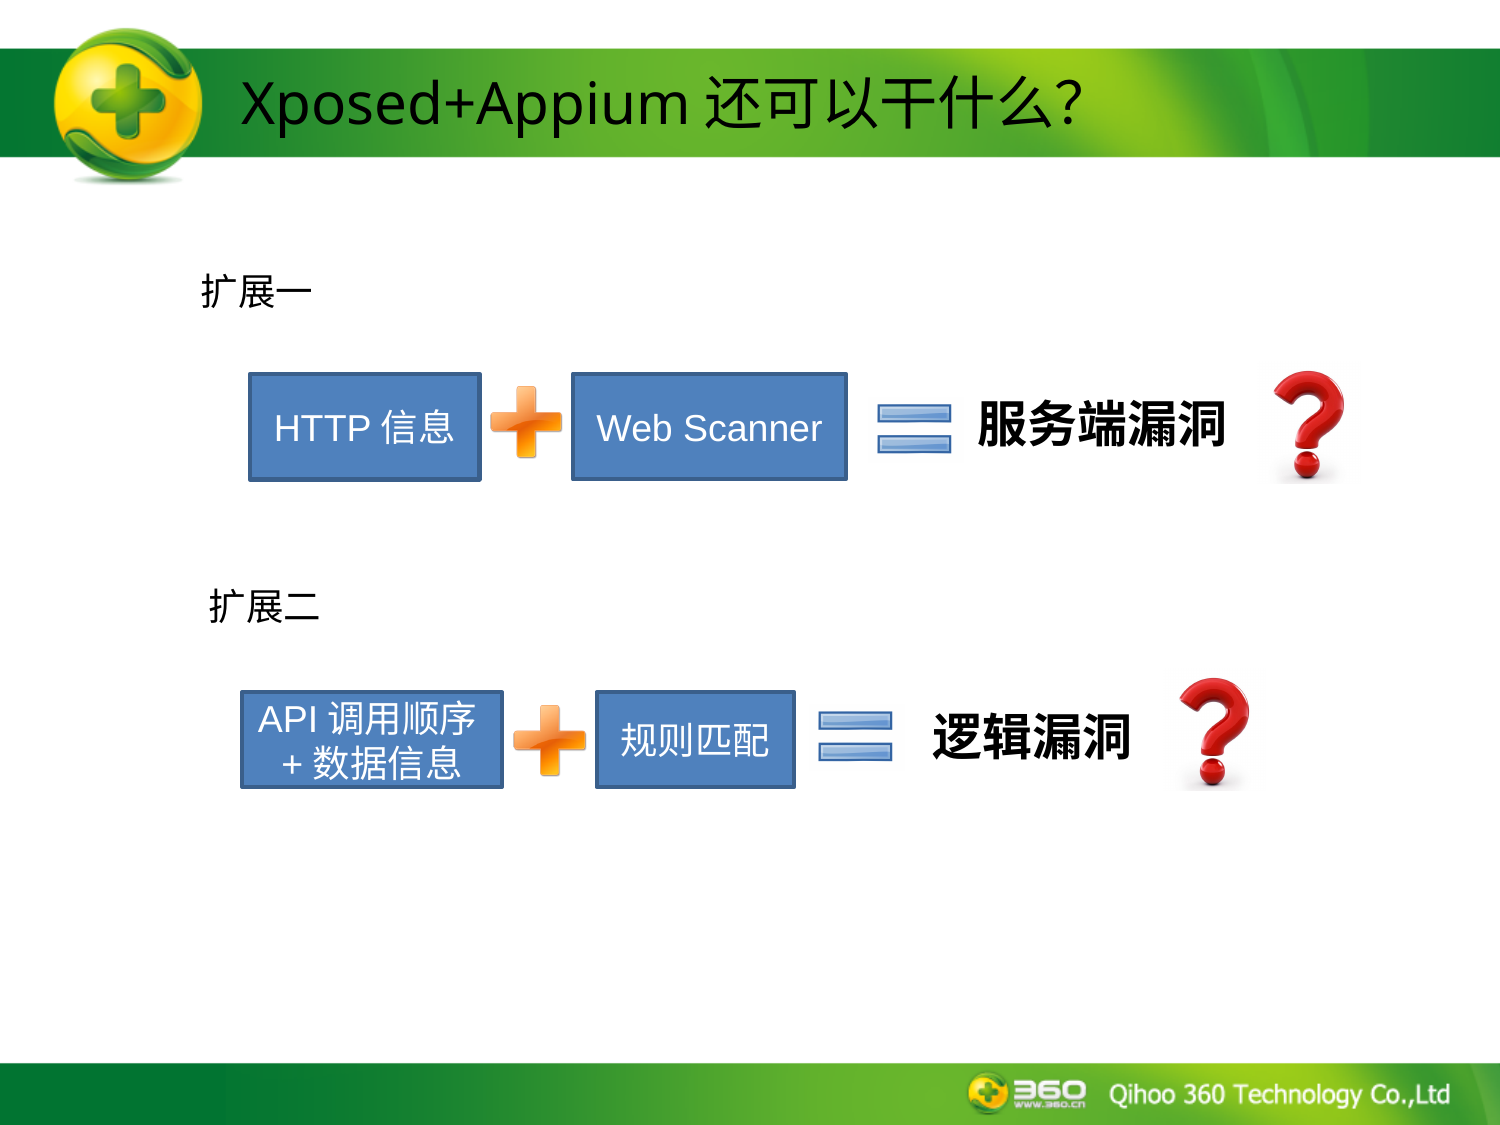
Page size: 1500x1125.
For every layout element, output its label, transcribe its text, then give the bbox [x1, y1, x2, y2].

text_box Xposed+Appium还可以干什么？ [226, 54, 1500, 147]
text_box 扩展一 [186, 260, 329, 321]
text_box 规则匹配 [595, 690, 796, 789]
text_box 逻辑漏洞 [917, 698, 1148, 773]
text_box HTTP信息 [248, 372, 482, 482]
text_box API调用顺序+数据信息 [240, 690, 504, 789]
picture [0, 0, 1500, 1125]
text_box 扩展二 [193, 575, 337, 635]
text_box 服务端漏洞 [962, 385, 1243, 461]
text_box Web Scanner [571, 372, 848, 481]
